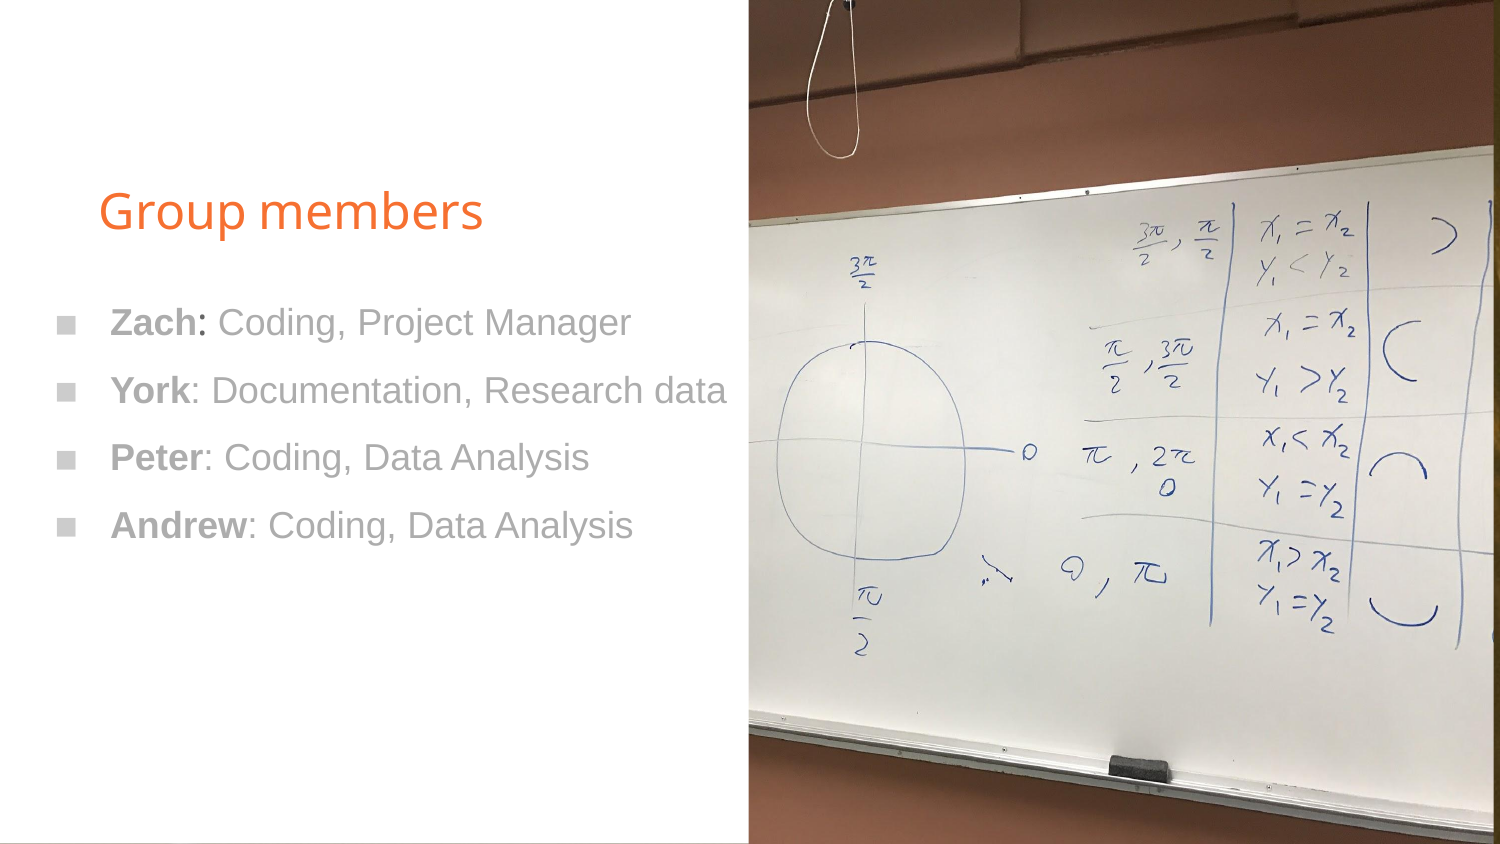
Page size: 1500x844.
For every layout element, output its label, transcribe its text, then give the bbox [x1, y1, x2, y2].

title Group members [83, 94, 661, 255]
picture [748, 0, 1500, 844]
list Zach: Coding, Project Manager York: Documentation, Research data Peter: Coding, Data Analysis Andrew: Coding, Data Analysis [19, 260, 743, 747]
